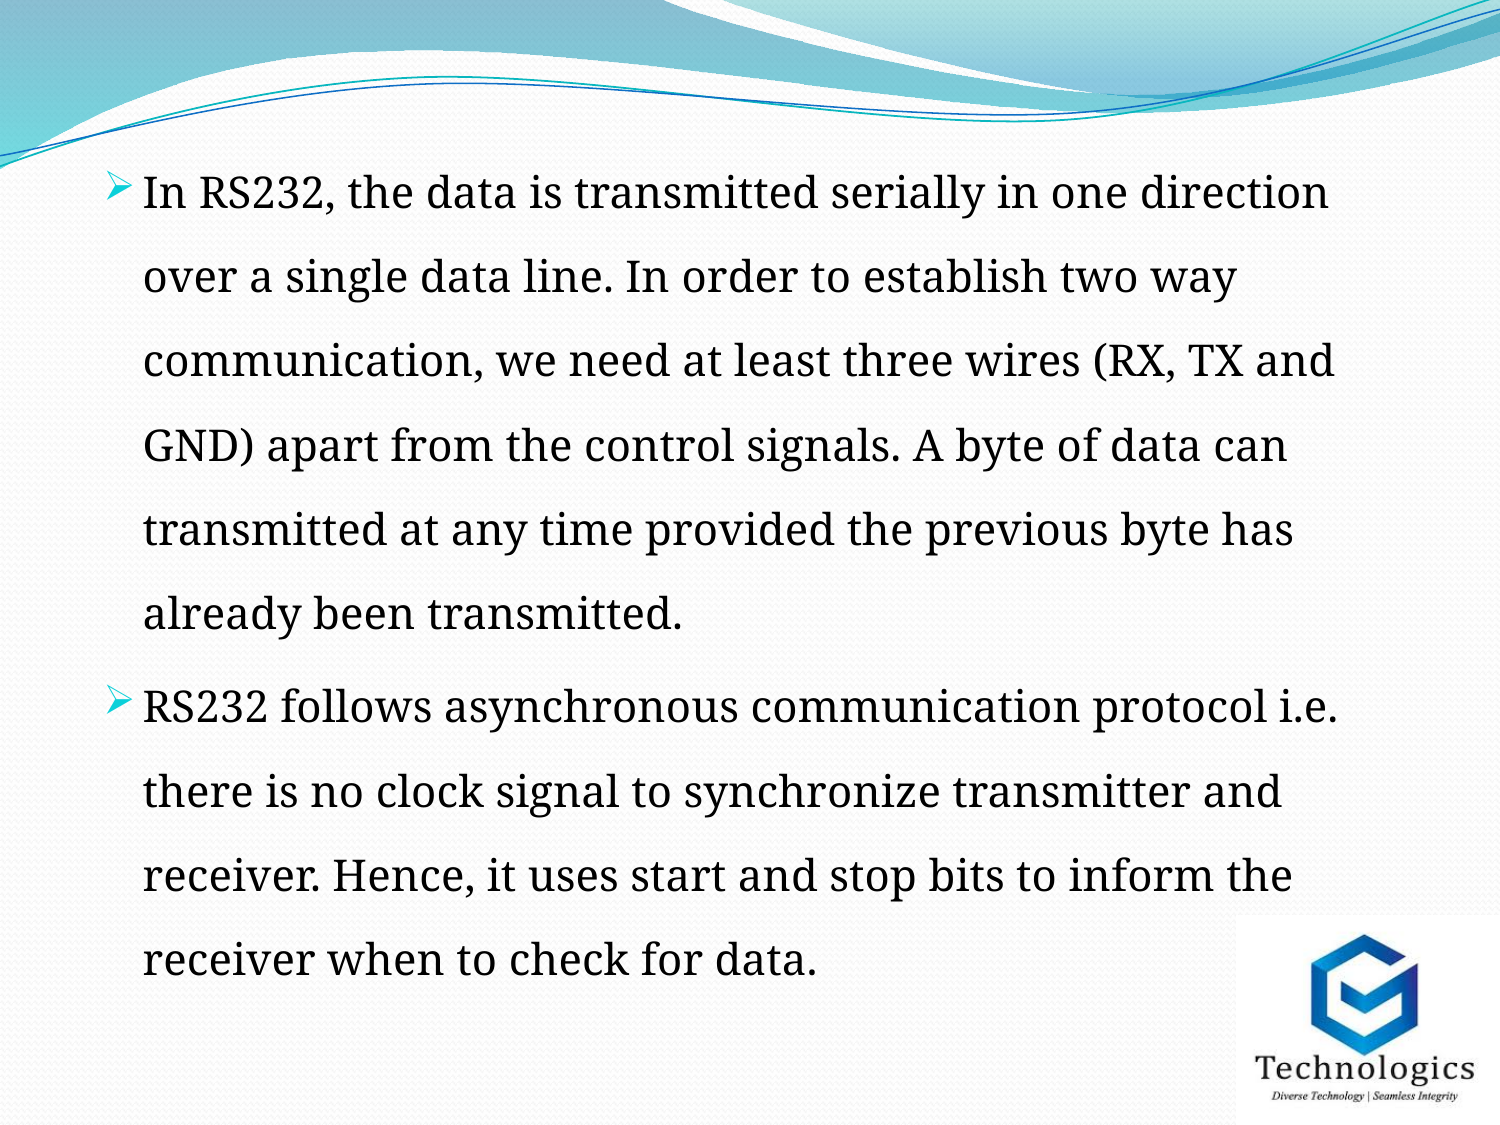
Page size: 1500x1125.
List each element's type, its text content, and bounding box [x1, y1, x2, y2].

list In RS232, the data is transmitted serially in one direction over a single data line. In order to establish two way communication, we need at least three wires (RX, TX and GND) apart from the control signals. A byte of data can transmitted at any time provided the previous byte has already been transmitted. RS232 follows asynchronous communication protocol i.e. there is no clock signal to synchronize transmitter and receiver. Hence, it uses start and stop bits to inform the receiver when to check for data. [88, 125, 1439, 1000]
picture [1236, 915, 1500, 1125]
